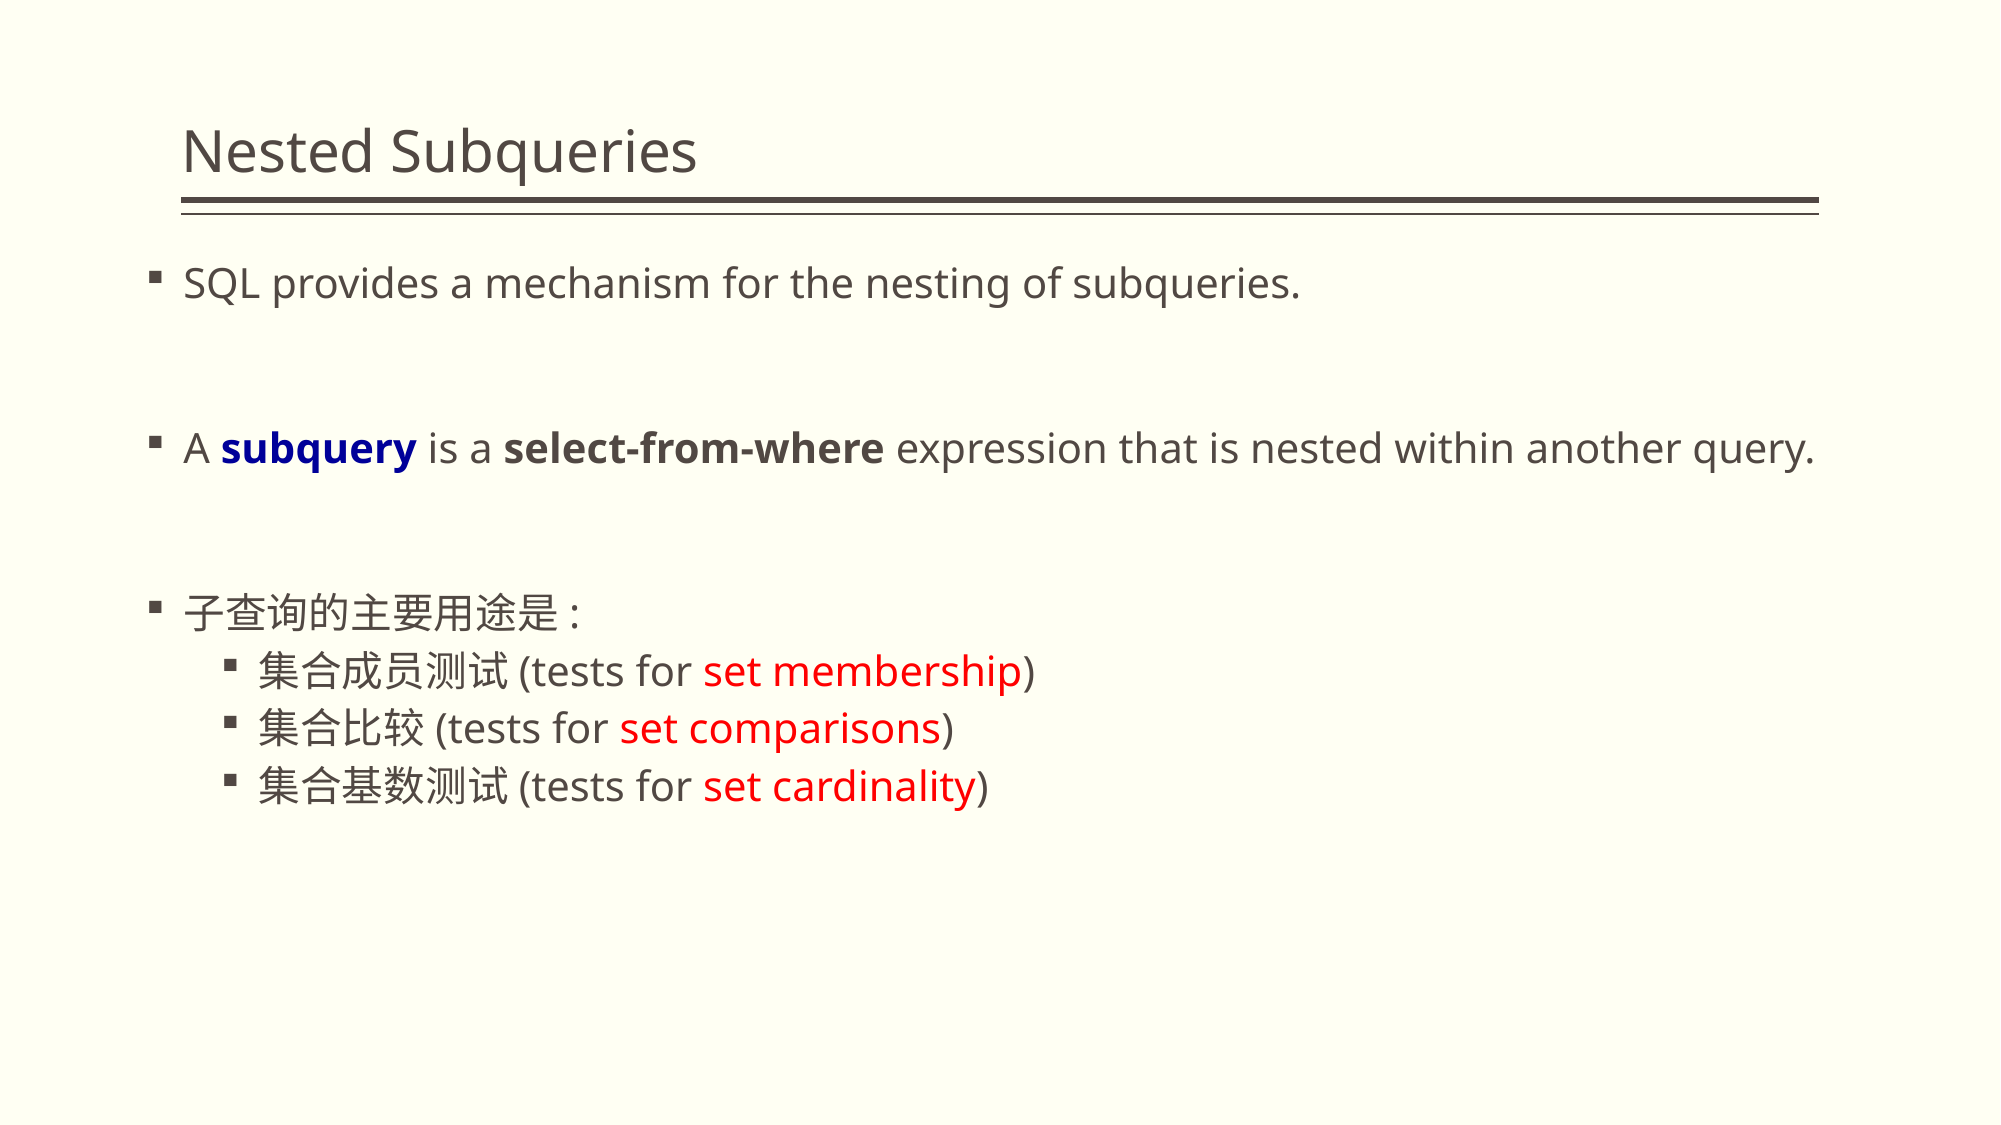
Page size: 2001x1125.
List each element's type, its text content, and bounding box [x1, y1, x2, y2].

title Nested Subqueries [181, 12, 1819, 193]
list SQL provides a mechanism for the nesting of subqueries. A subquery is a select-from-where expression that is nested within another query. 子查询的主要用途是: 集合成员测试(tests for set membership) 集合比较(tests for set comparisons) 集合基数测试(tests for set cardinality) [145, 255, 1854, 1034]
